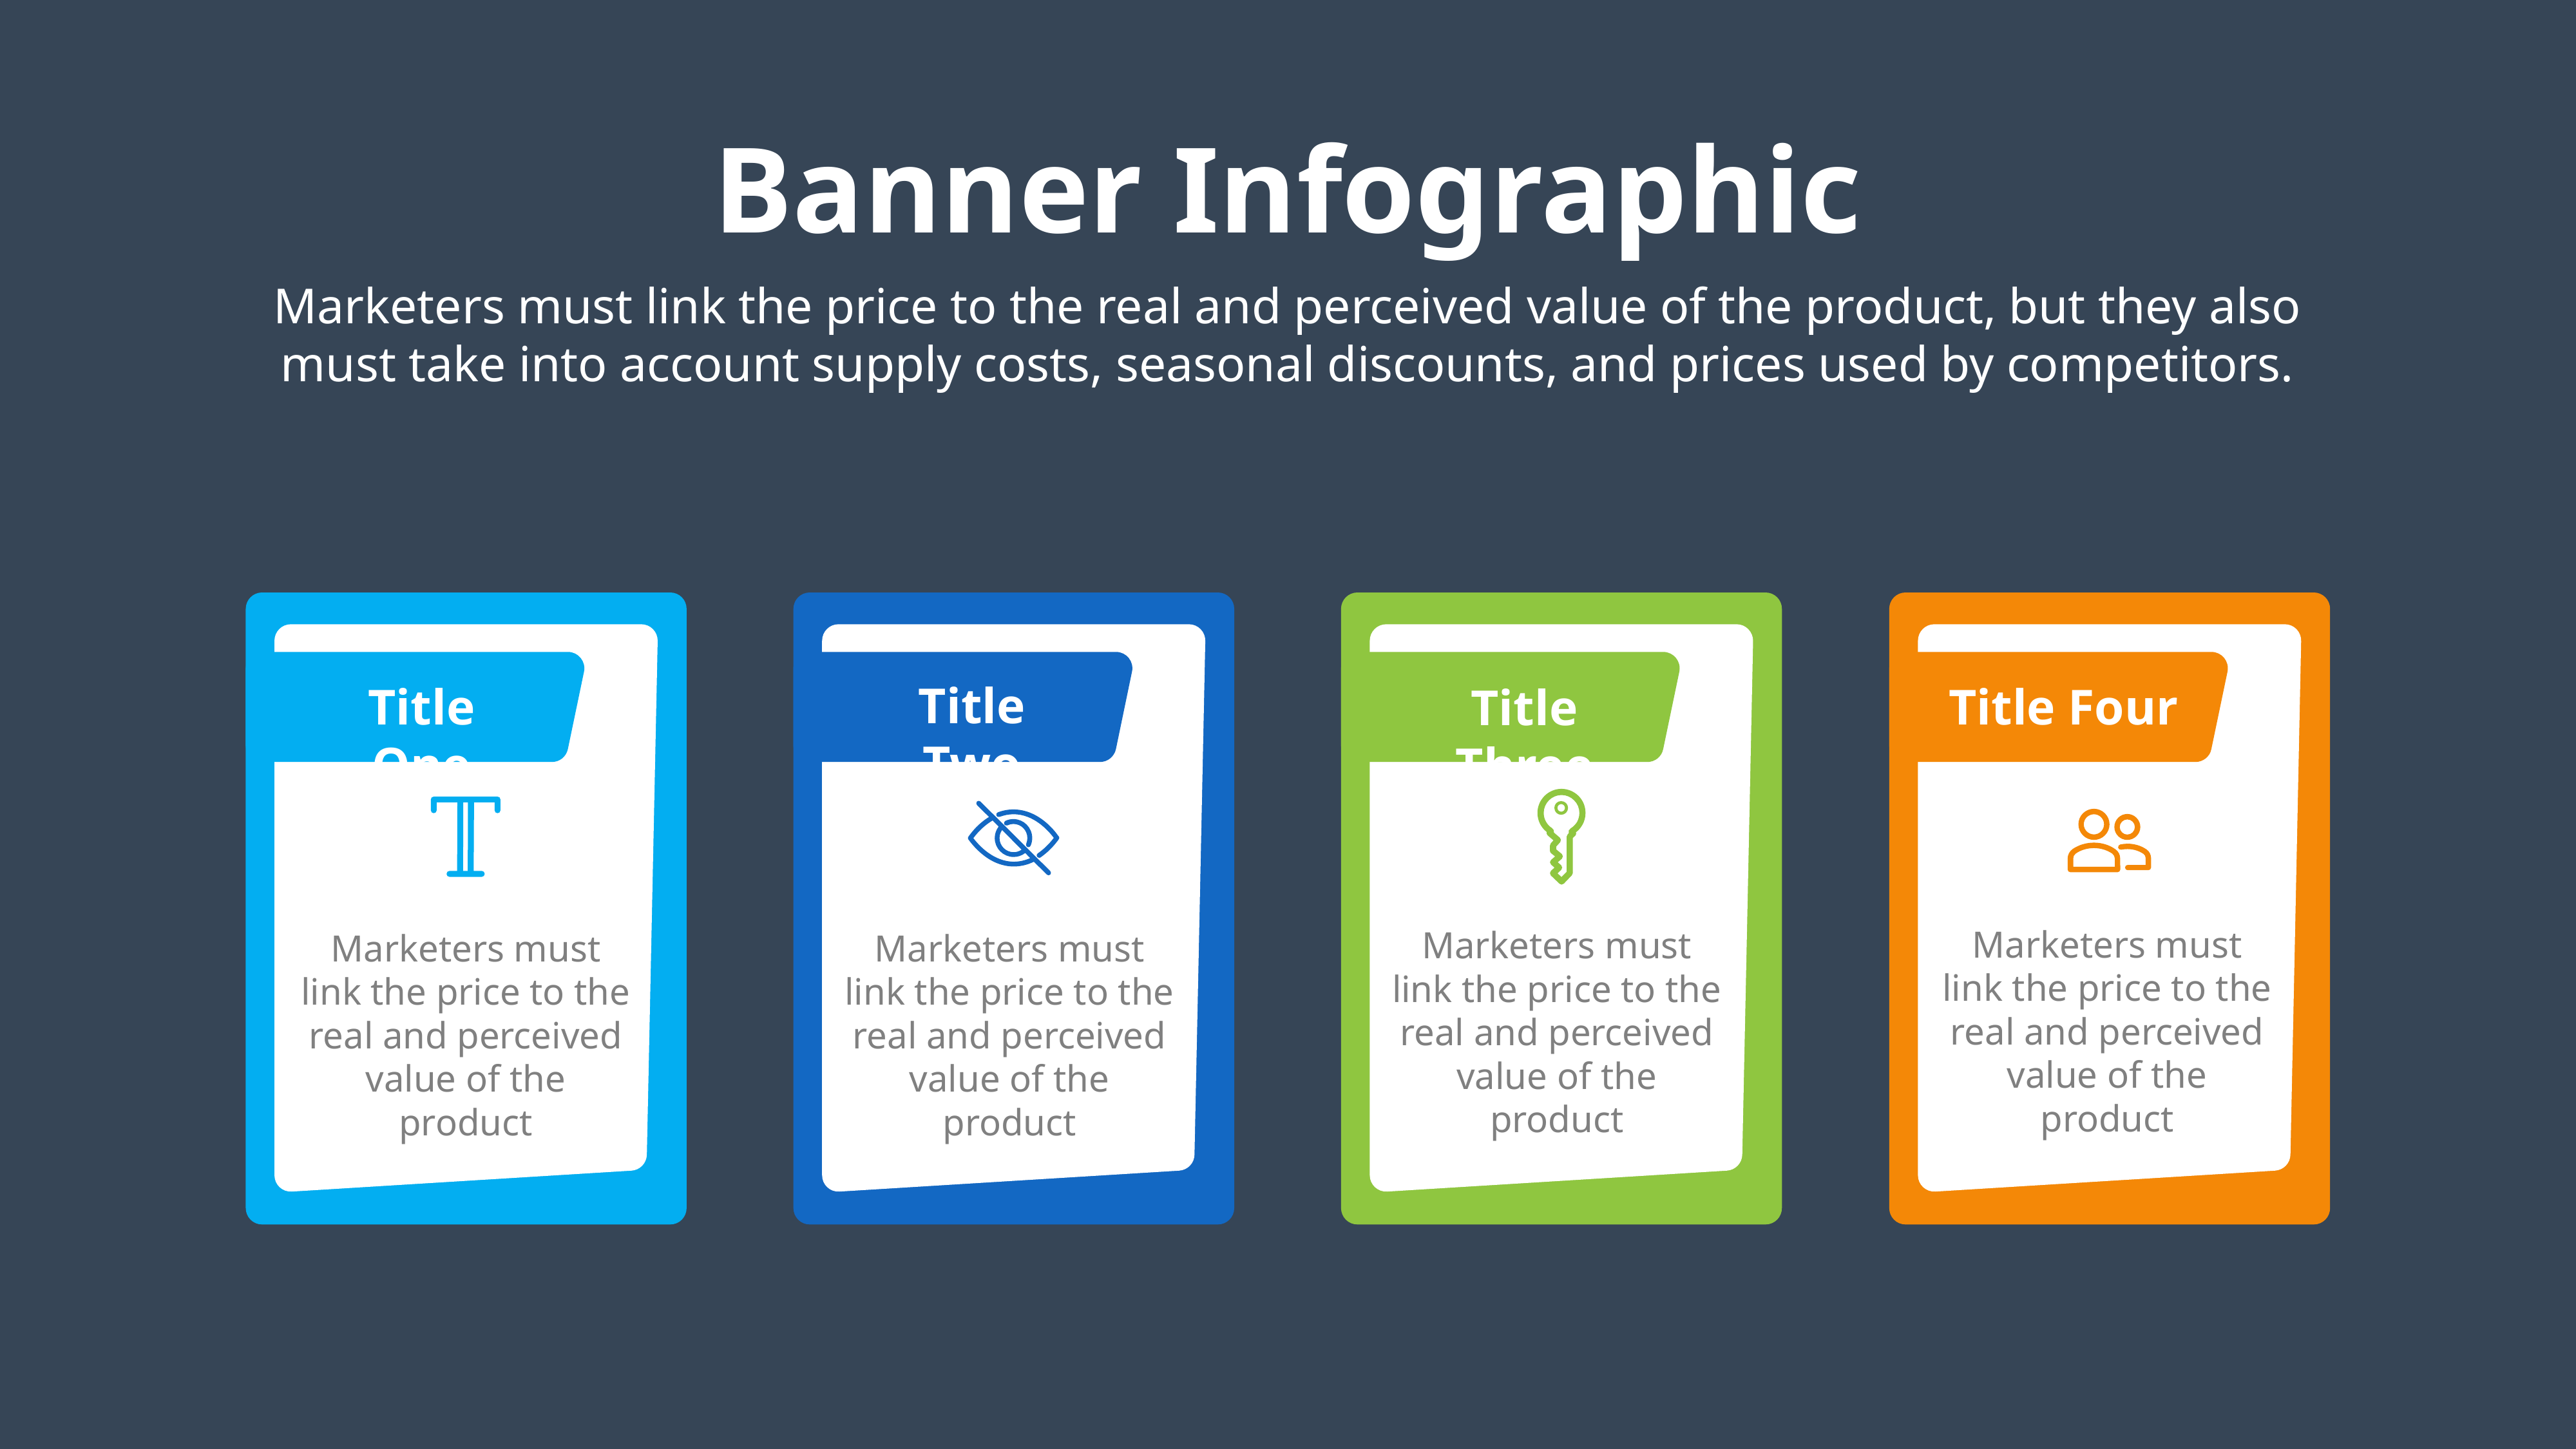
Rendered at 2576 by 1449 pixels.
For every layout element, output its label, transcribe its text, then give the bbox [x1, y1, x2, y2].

text_box [430, 797, 501, 877]
text_box Marketers must link the price to the real and perceived value of the product [830, 920, 1189, 1148]
text_box Marketers must link the price to the real and perceived value of the product [1927, 916, 2287, 1144]
text_box [1889, 652, 2228, 762]
text_box [2114, 813, 2141, 840]
text_box Title Four [1931, 671, 2196, 739]
text_box Marketers must link the price to the real and perceived value of the product [1377, 918, 1736, 1145]
text_box [274, 624, 658, 1192]
text_box [1537, 799, 1586, 885]
text_box [1004, 819, 1033, 848]
text_box [793, 592, 1235, 1225]
text_box Title One [306, 671, 537, 797]
text_box [2118, 844, 2151, 871]
text_box [1889, 592, 2331, 1225]
text_box Banner Infographic [703, 110, 1872, 261]
text_box [245, 592, 687, 1225]
text_box [1340, 652, 1680, 762]
text_box [1369, 624, 1753, 1192]
text_box [996, 809, 1060, 858]
text_box [1340, 592, 1782, 1225]
text_box [968, 800, 1051, 876]
text_box [2067, 842, 2121, 873]
text_box [793, 652, 1132, 762]
text_box [822, 624, 1206, 1192]
text_box [1918, 624, 2302, 1192]
text_box [245, 652, 585, 762]
text_box Marketers must link the price to the real and perceived value of the product, but they also must take into account supply costs, seasonal discounts, and prices used by competitors. [215, 270, 2361, 397]
text_box Title Two [856, 670, 1088, 797]
text_box Marketers must link the price to the real and perceived value of the product [286, 920, 645, 1148]
text_box [1554, 800, 1569, 815]
text_box [2078, 808, 2110, 840]
text_box Title Three [1392, 672, 1657, 799]
